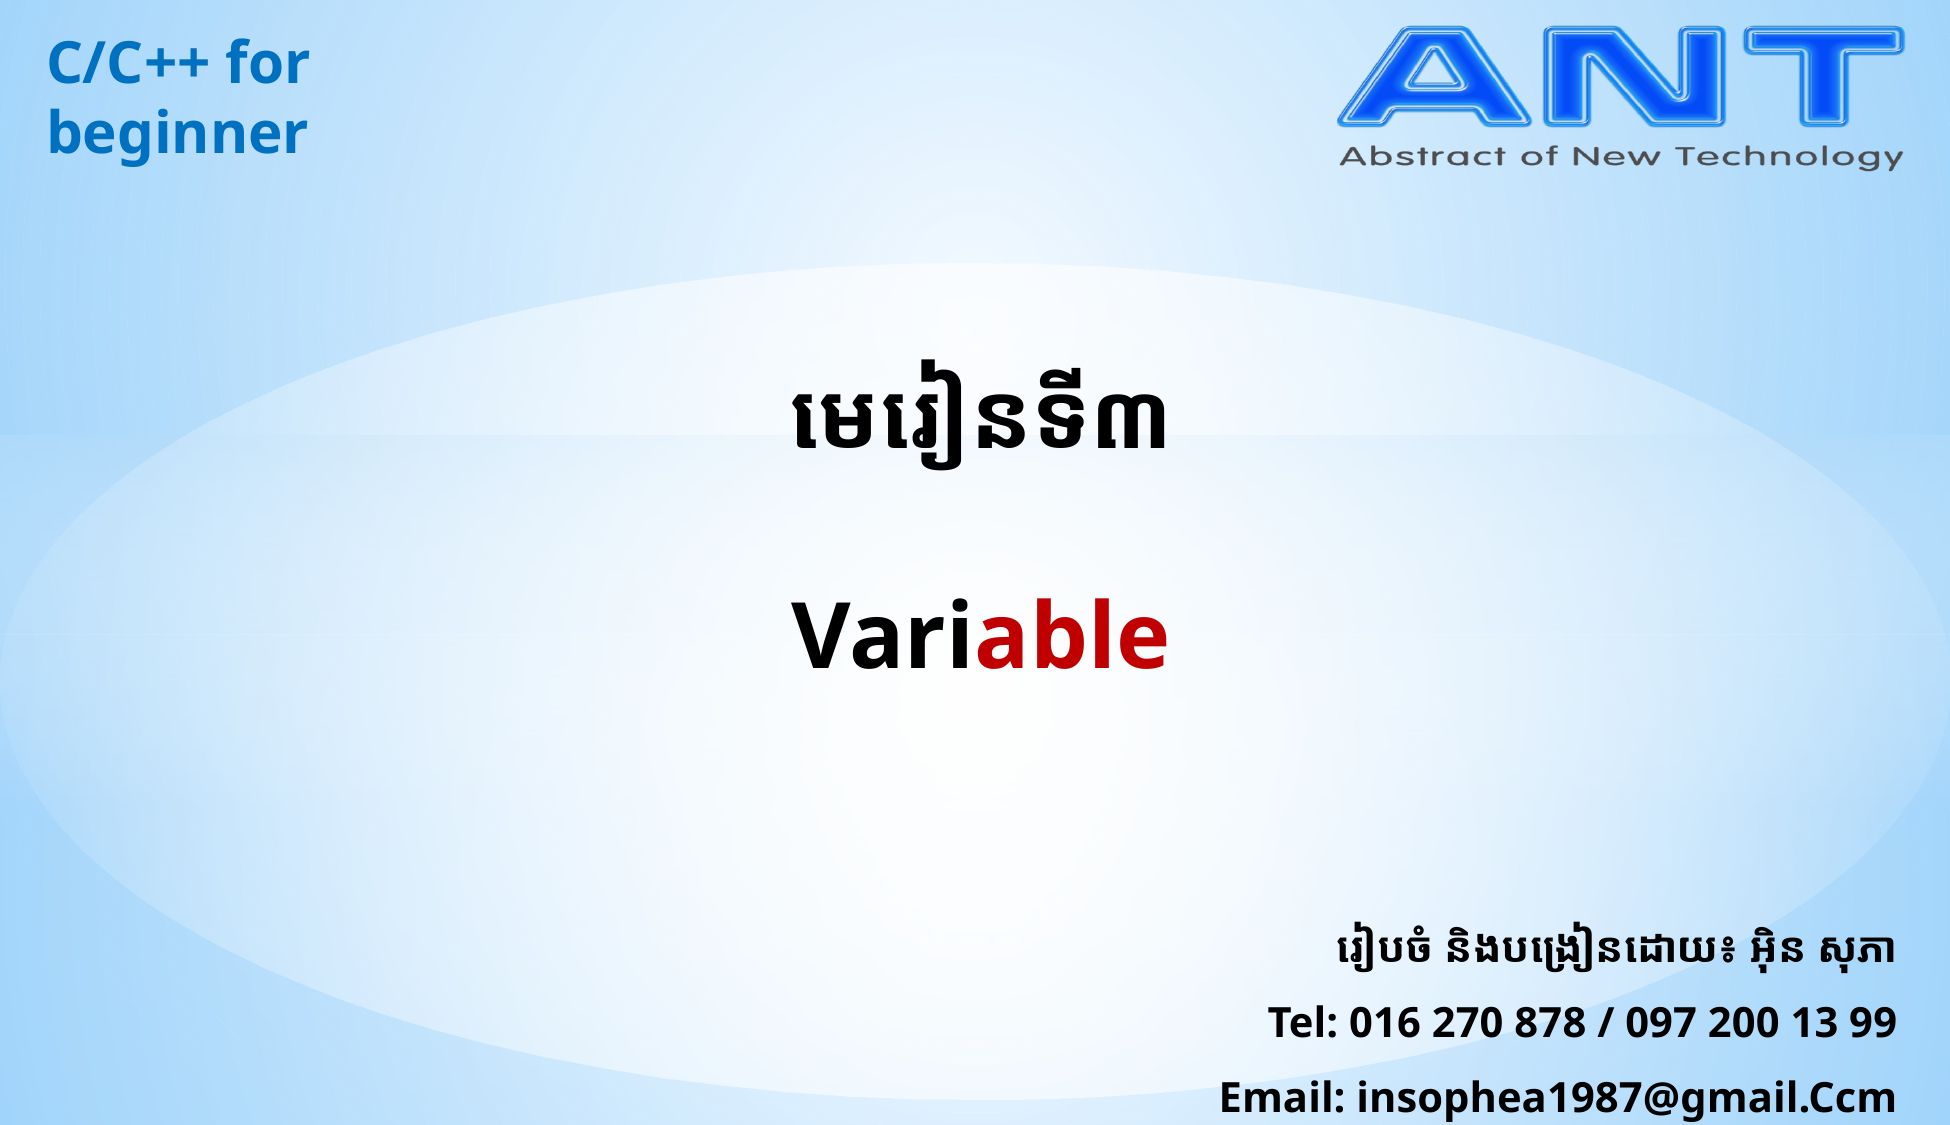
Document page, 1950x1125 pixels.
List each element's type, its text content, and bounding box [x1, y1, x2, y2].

text_box មេរៀនទី៣ Variable [212, 349, 1750, 695]
text_box C/C++ for beginner [31, 17, 600, 173]
text_box រៀបចំ និងបង្រៀនដោយ៖ អ៊ិន សុភា Tel: 016 270 878 / 097 200 13 99 Email: insophea1987@gmail.Ccm [1200, 888, 1913, 1125]
picture [1337, 12, 1913, 226]
